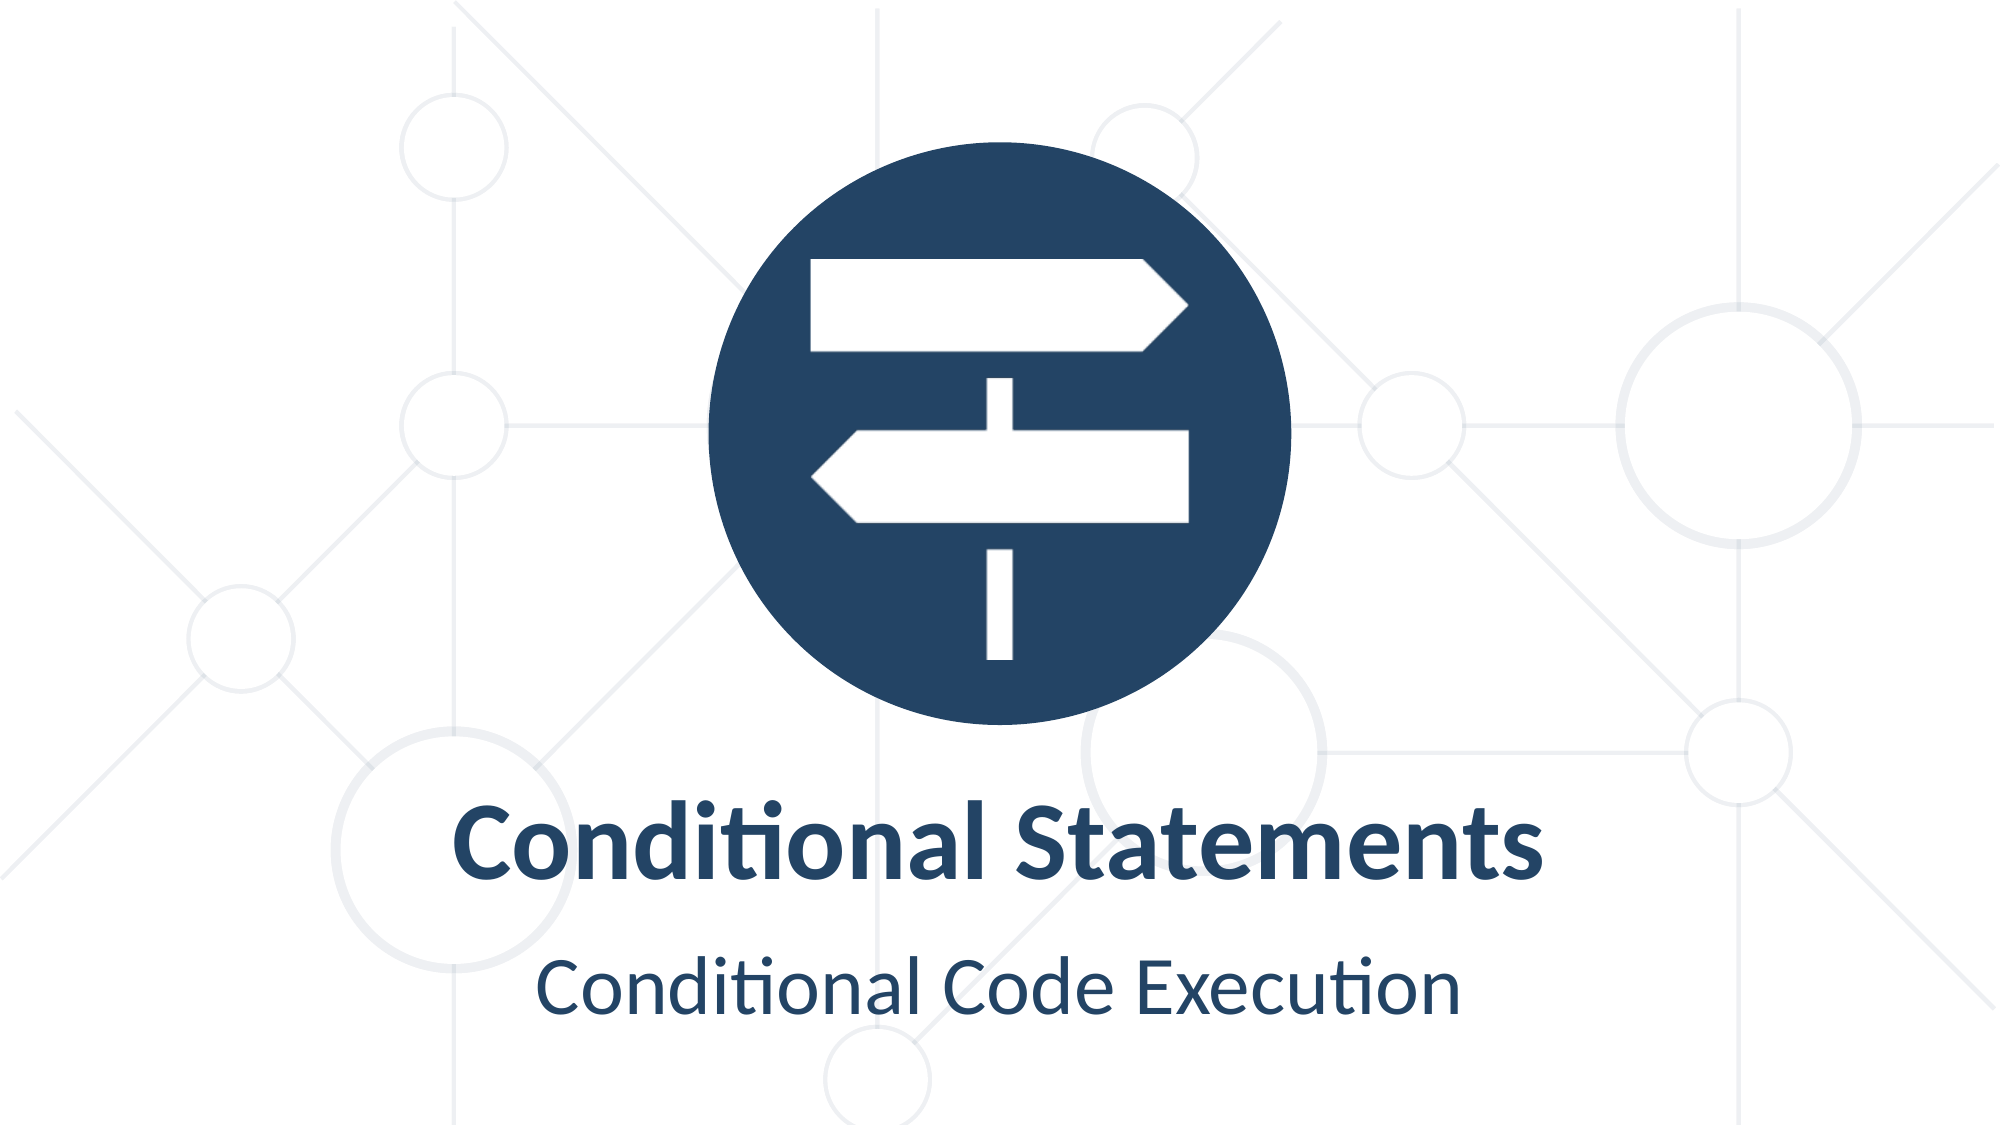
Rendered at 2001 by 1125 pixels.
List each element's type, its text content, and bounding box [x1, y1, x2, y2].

title Conditional Statements [100, 771, 1900, 898]
subtitle Conditional Code Execution [100, 916, 1900, 1043]
picture [799, 259, 1201, 660]
